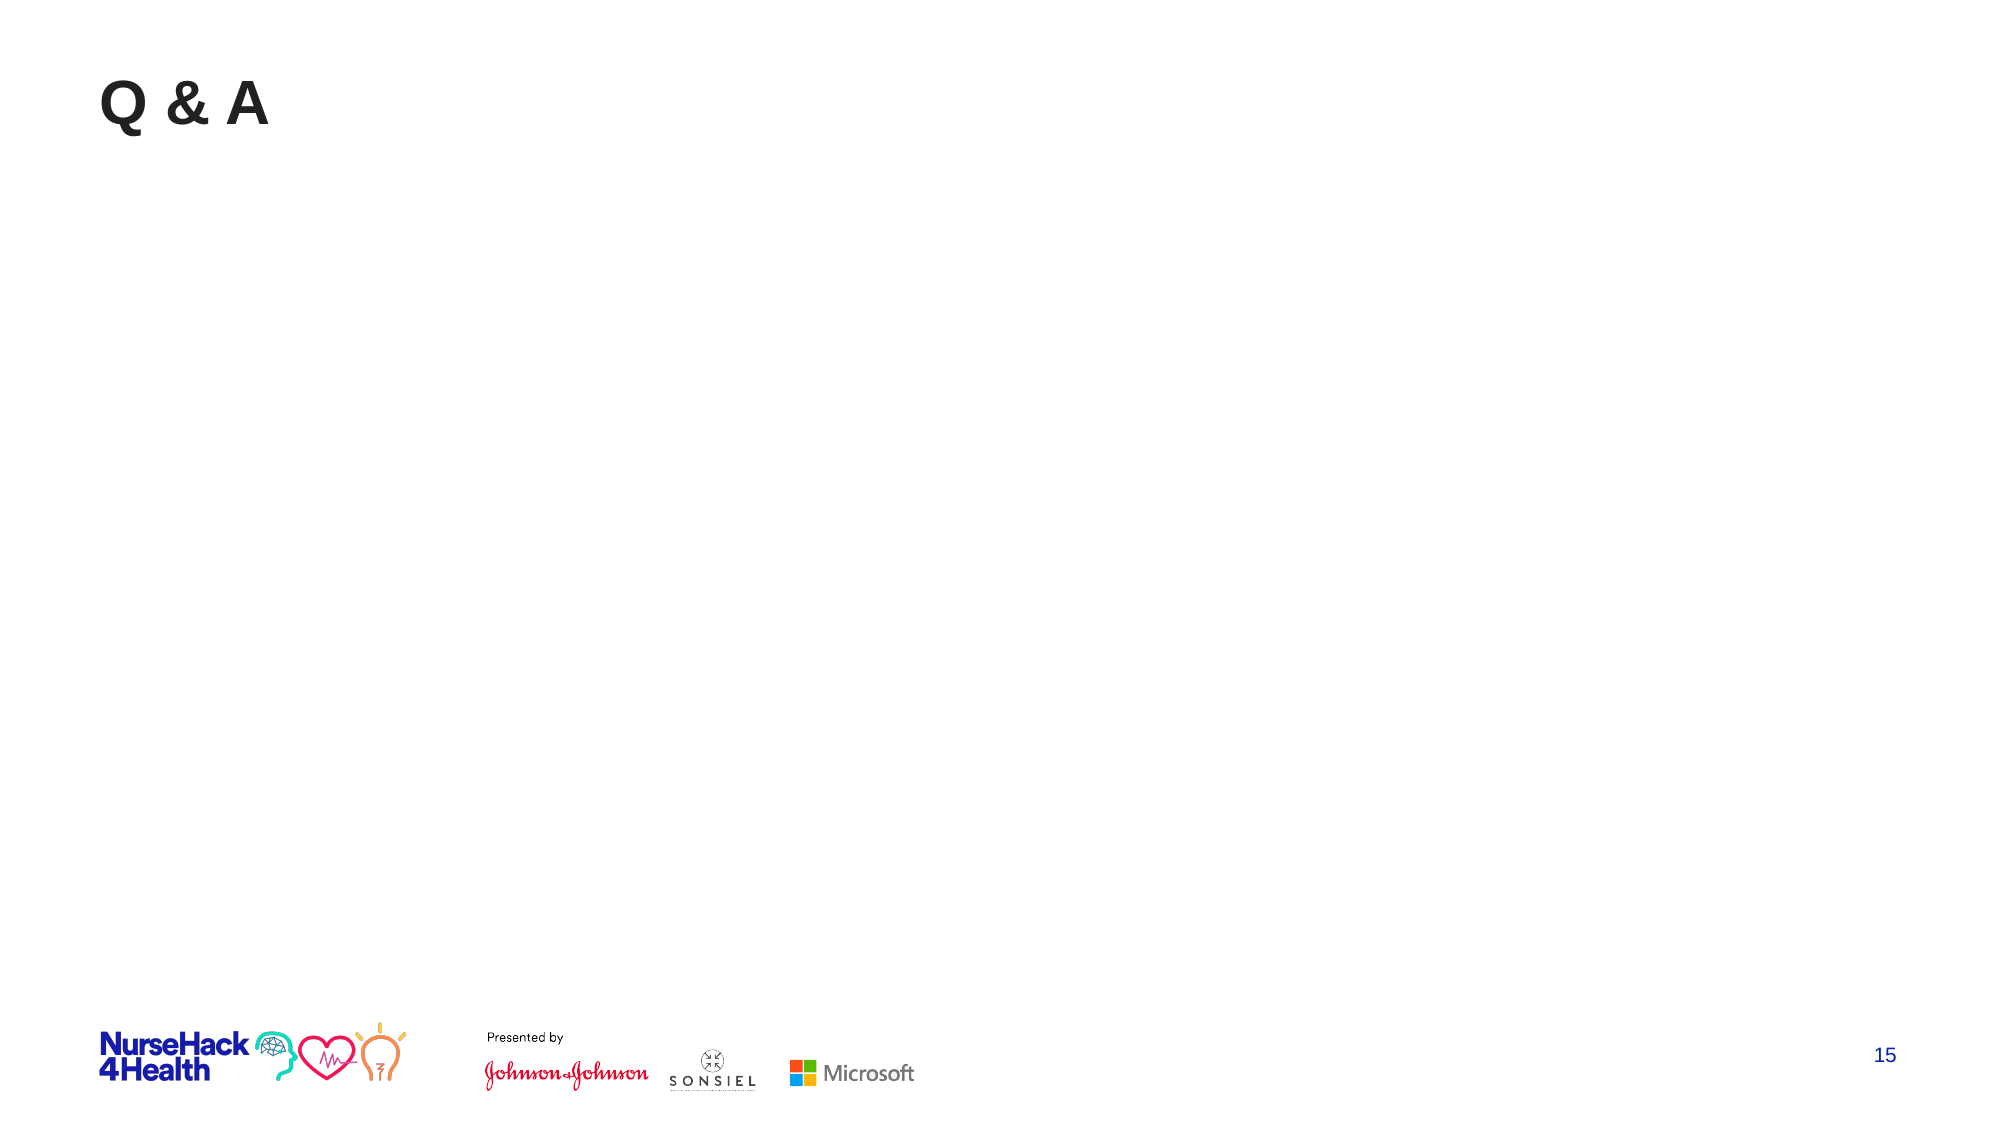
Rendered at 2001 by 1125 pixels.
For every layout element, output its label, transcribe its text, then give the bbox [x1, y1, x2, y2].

slide_number 15 [1837, 1026, 1912, 1082]
picture [430, 1011, 925, 1125]
title Q & A [99, 61, 1765, 139]
